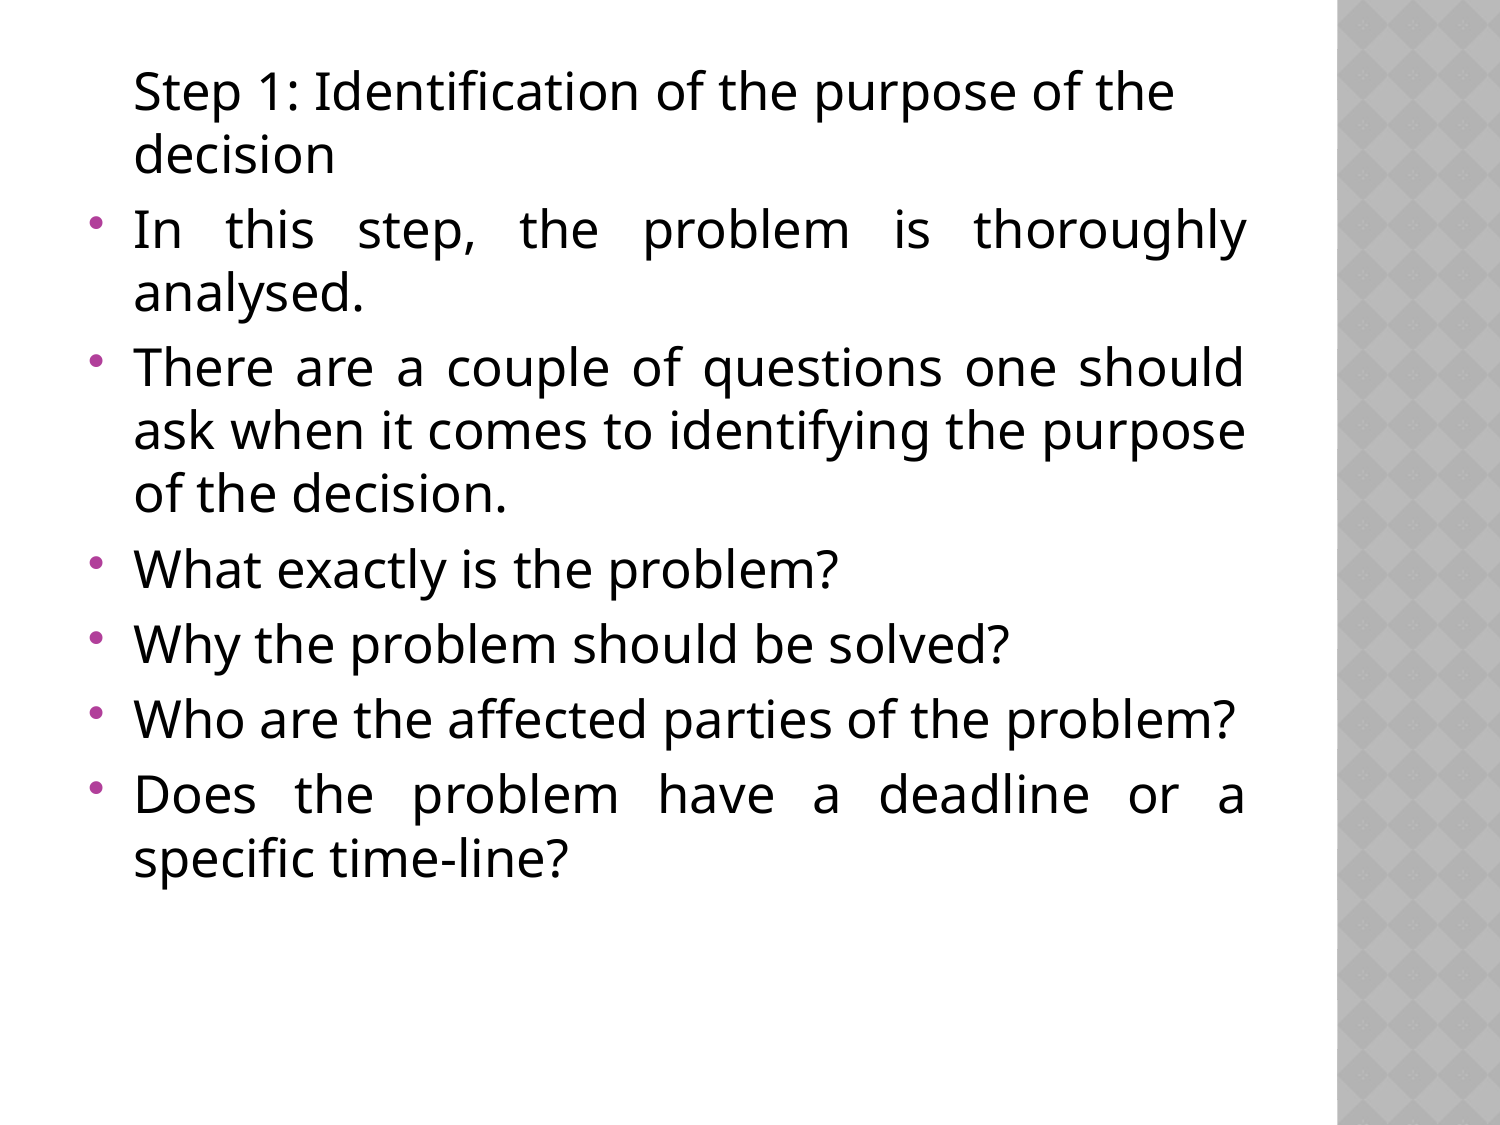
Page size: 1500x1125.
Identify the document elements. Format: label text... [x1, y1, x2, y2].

list Step 1: Identification of the purpose of the decision In this step, the problem is thoroughly analysed. There are a couple of questions one should ask when it comes to identifying the purpose of the decision. What exactly is the problem? Why the problem should be solved? Who are the affected parties of the problem? Does the problem have a deadline or a specific time-line? [75, 50, 1263, 1059]
